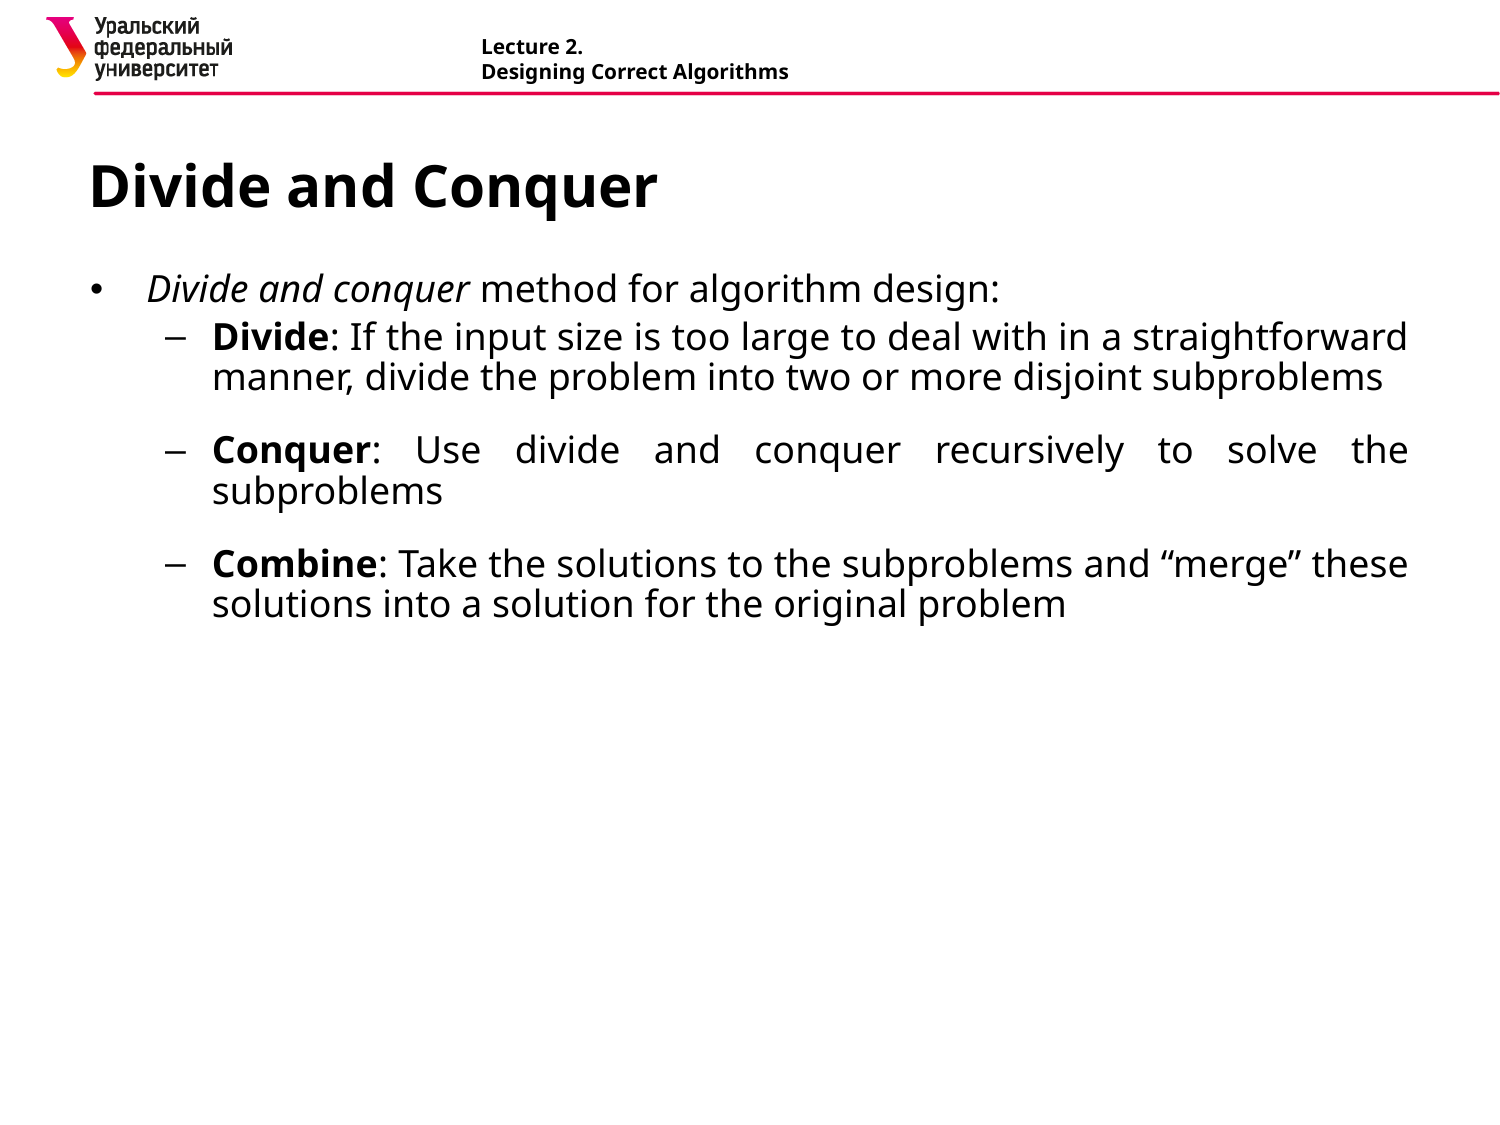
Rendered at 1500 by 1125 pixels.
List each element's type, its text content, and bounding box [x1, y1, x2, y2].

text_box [0, 0, 1500, 221]
list Divide and conquer method for algorithm design: Divide: If the input size is too large to deal with in a straightforward manner, divide the problem into two or more disjoint subproblems Conquer: Use divide and conquer recursively to solve the subproblems Combine: Take the solutions to the subproblems and “merge” these solutions into a solution for the original problem [75, 262, 1425, 1005]
